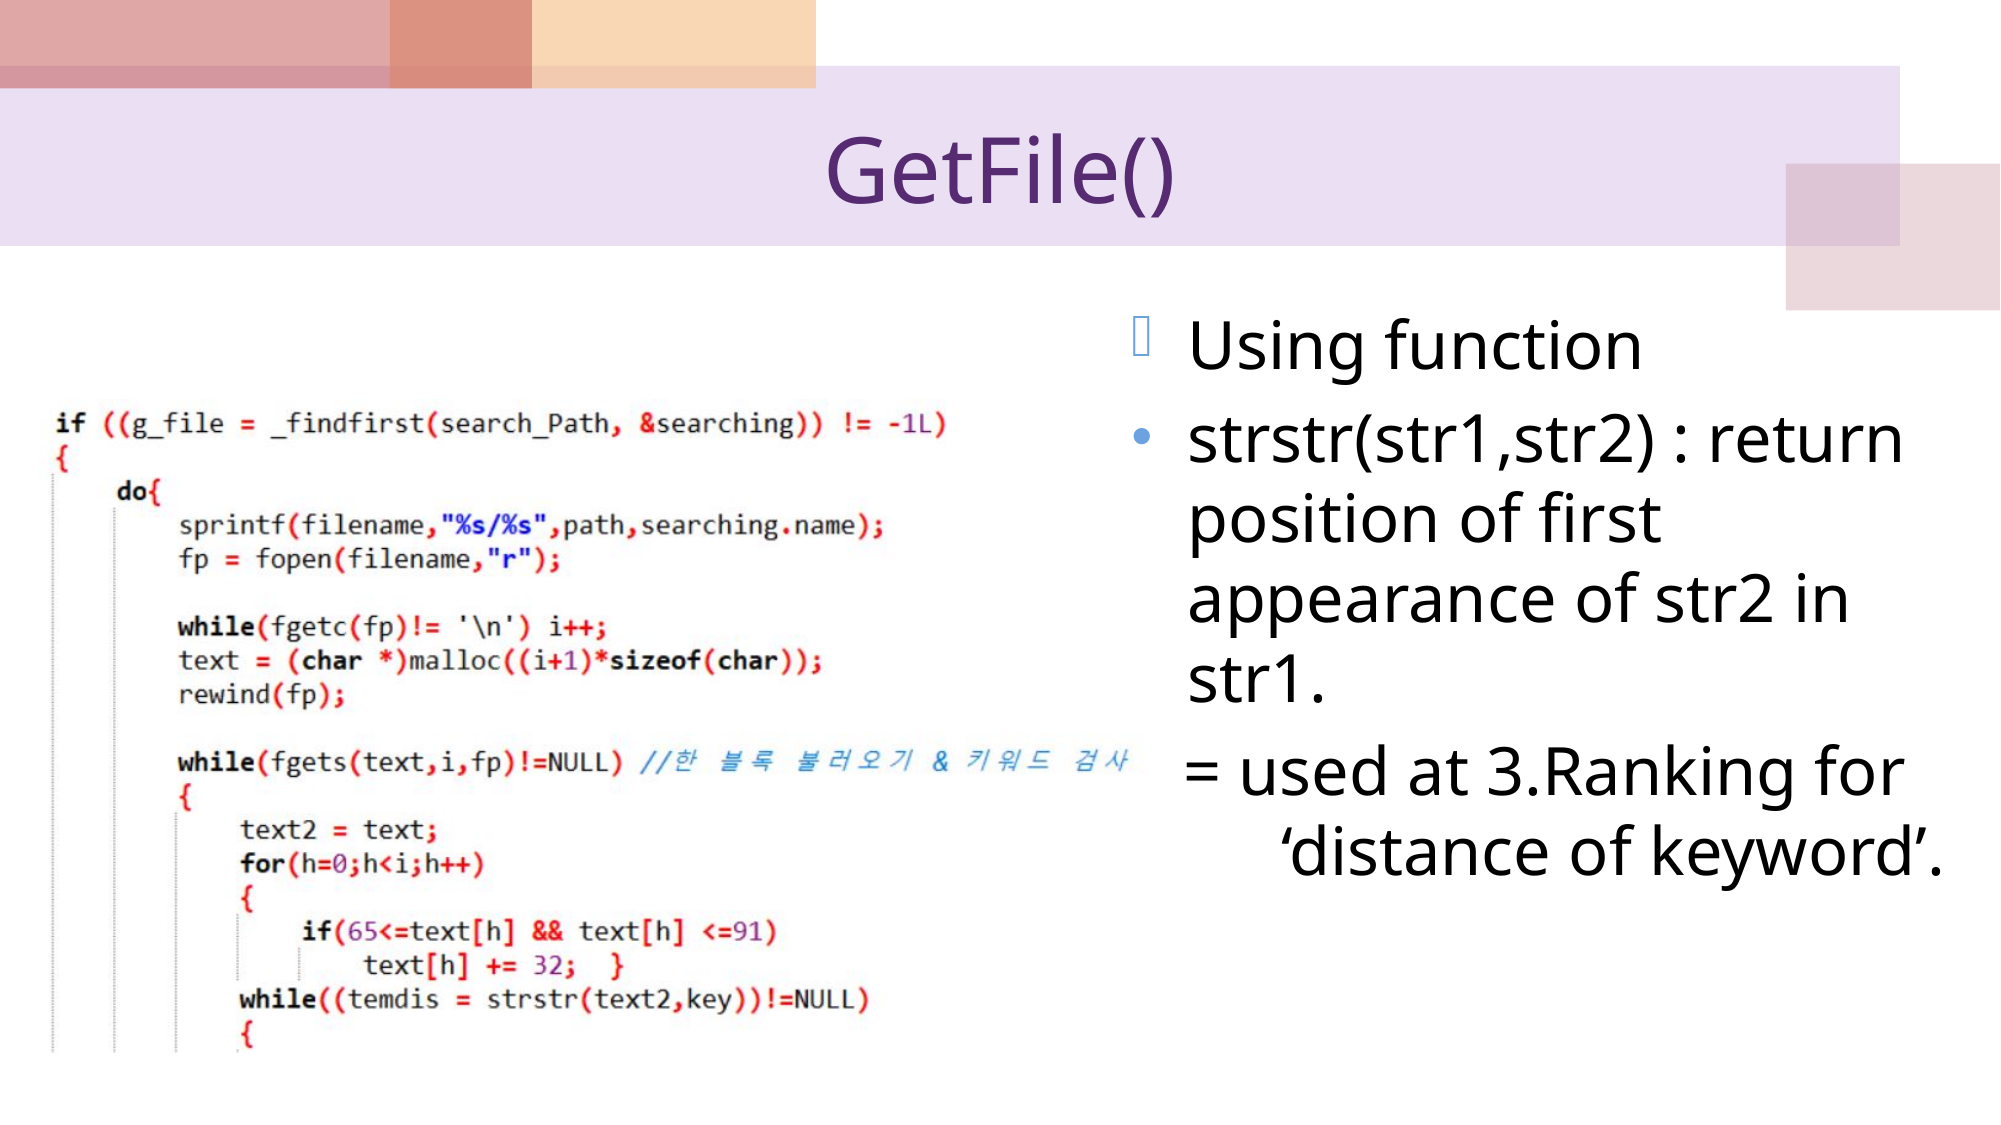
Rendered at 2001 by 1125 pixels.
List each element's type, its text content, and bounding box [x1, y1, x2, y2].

title GetFile() [99, 88, 1900, 246]
picture [0, 398, 1275, 1054]
list Using function strstr(str1,str2) : return position of first appearance of str2 in str1. = used at 3.Ranking for ‘distance of keyword’. [1116, 294, 1978, 1040]
